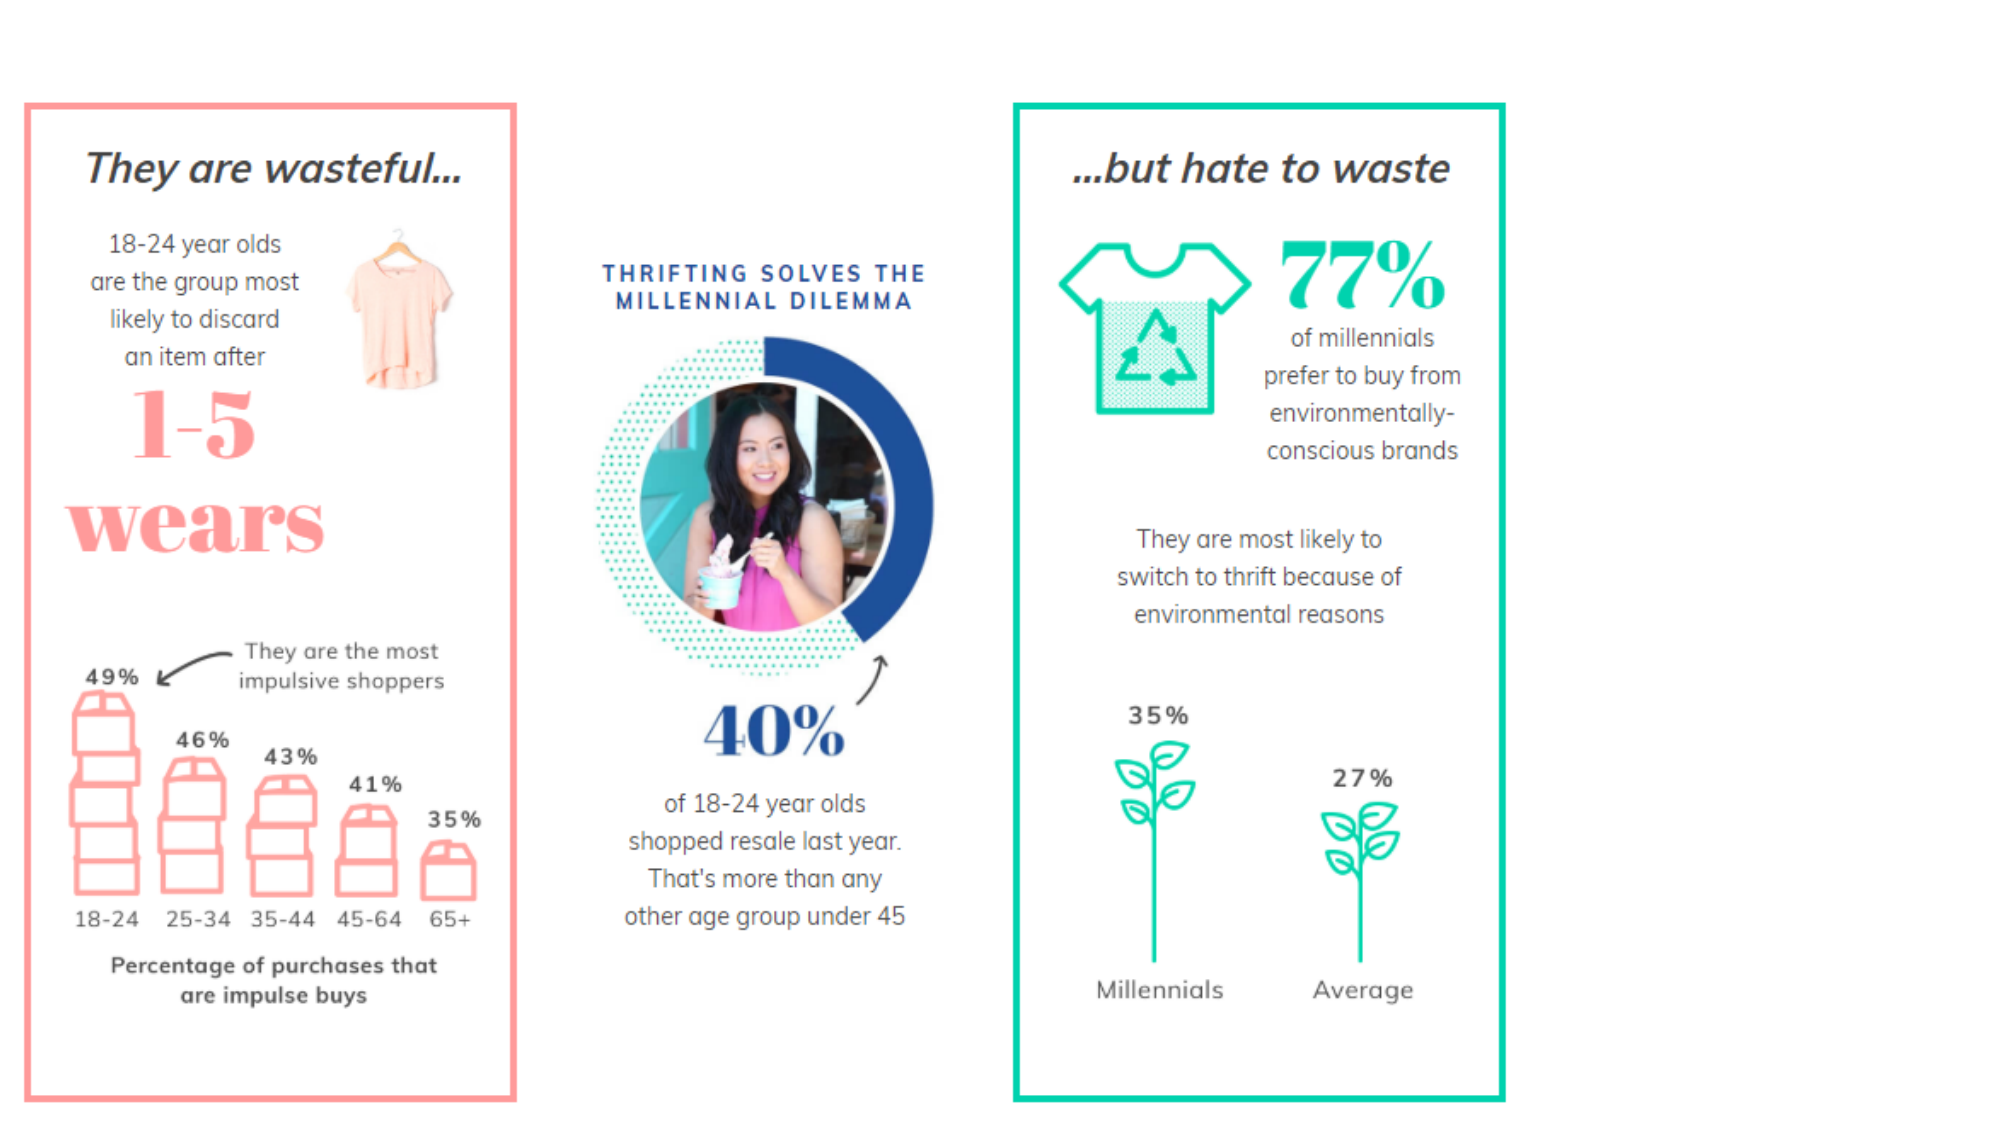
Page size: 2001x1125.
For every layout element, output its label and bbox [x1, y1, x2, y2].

picture [0, 82, 1529, 1125]
